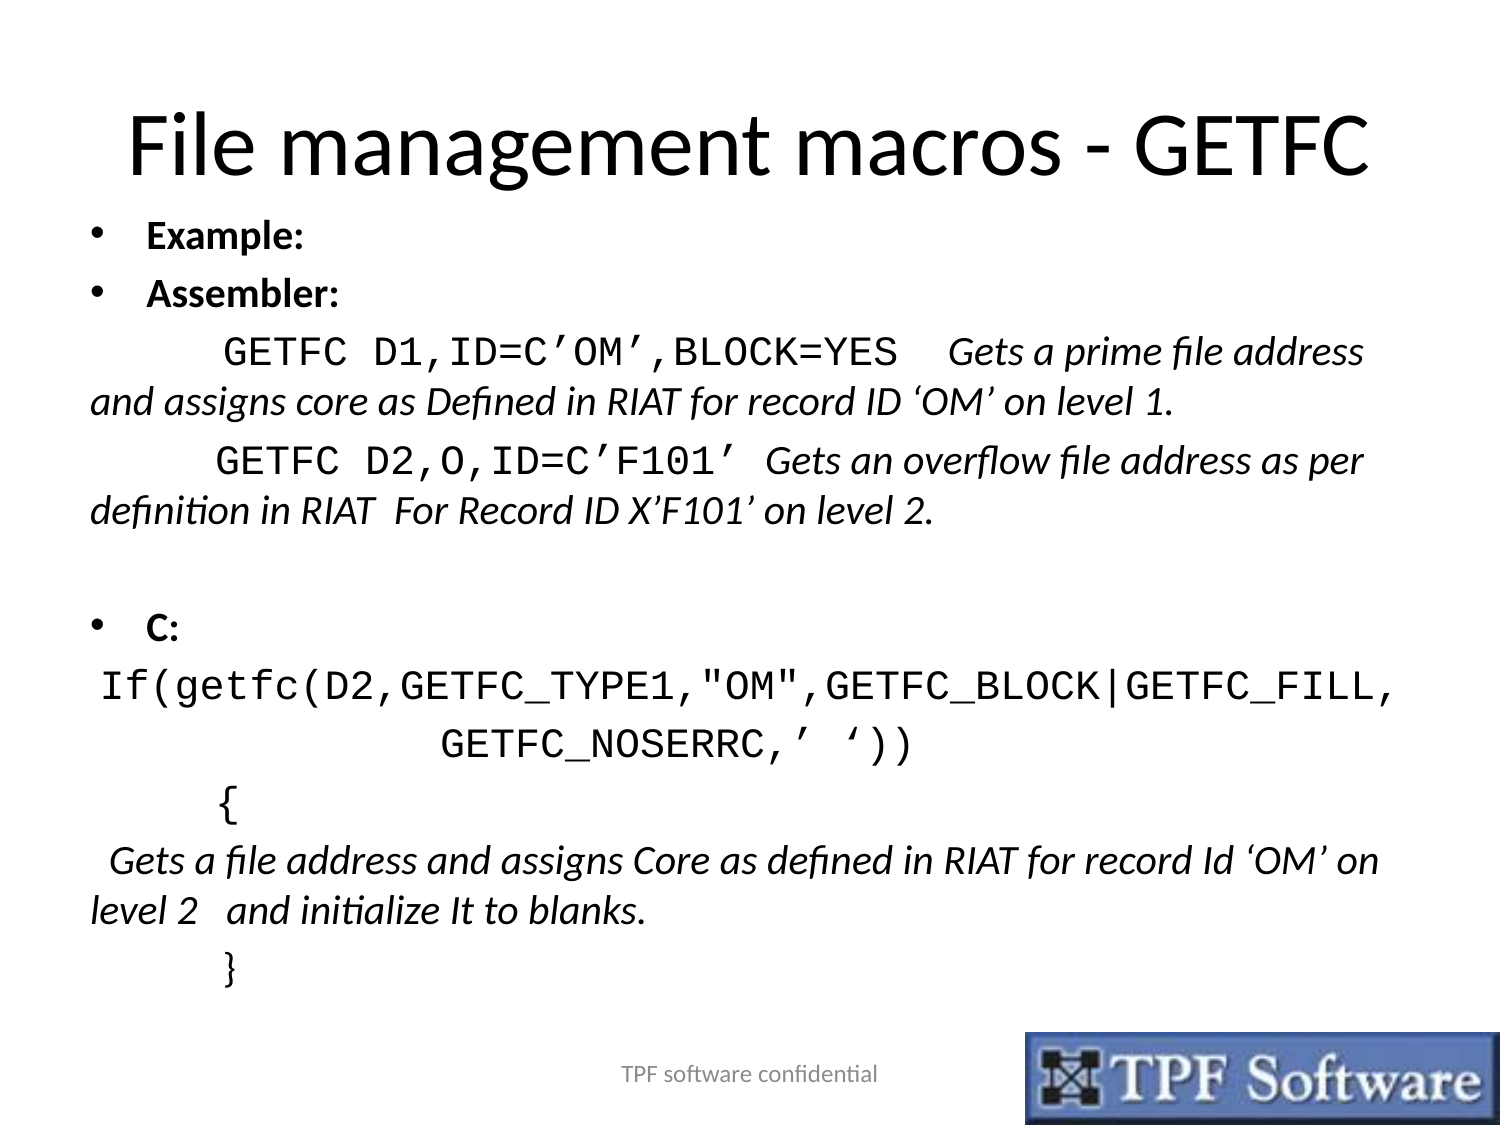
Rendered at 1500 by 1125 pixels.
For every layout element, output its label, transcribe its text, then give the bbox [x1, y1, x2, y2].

title File management macros - GETFC [75, 45, 1425, 200]
footer TPF software confidential [512, 1042, 988, 1103]
list Example: Assembler: GETFC D1,ID=C’OM’,BLOCK=YES Gets a prime file address and assigns core as Defined in RIAT for record ID ‘OM’ on level 1. GETFC D2,O,ID=C’F101’ Gets an overflow file address as per definition in RIAT For Record ID X’F101’ on level 2. C: If(getfc(D2,GETFC_TYPE1,"OM",GETFC_BLOCK|GETFC_FILL, GETFC_NOSERRC,’ ‘)) { Gets a file address and assigns Core as defined in RIAT for record Id ‘OM’ on level 2 and initialize It to blanks. } [75, 200, 1425, 1005]
picture [1024, 1032, 1500, 1125]
